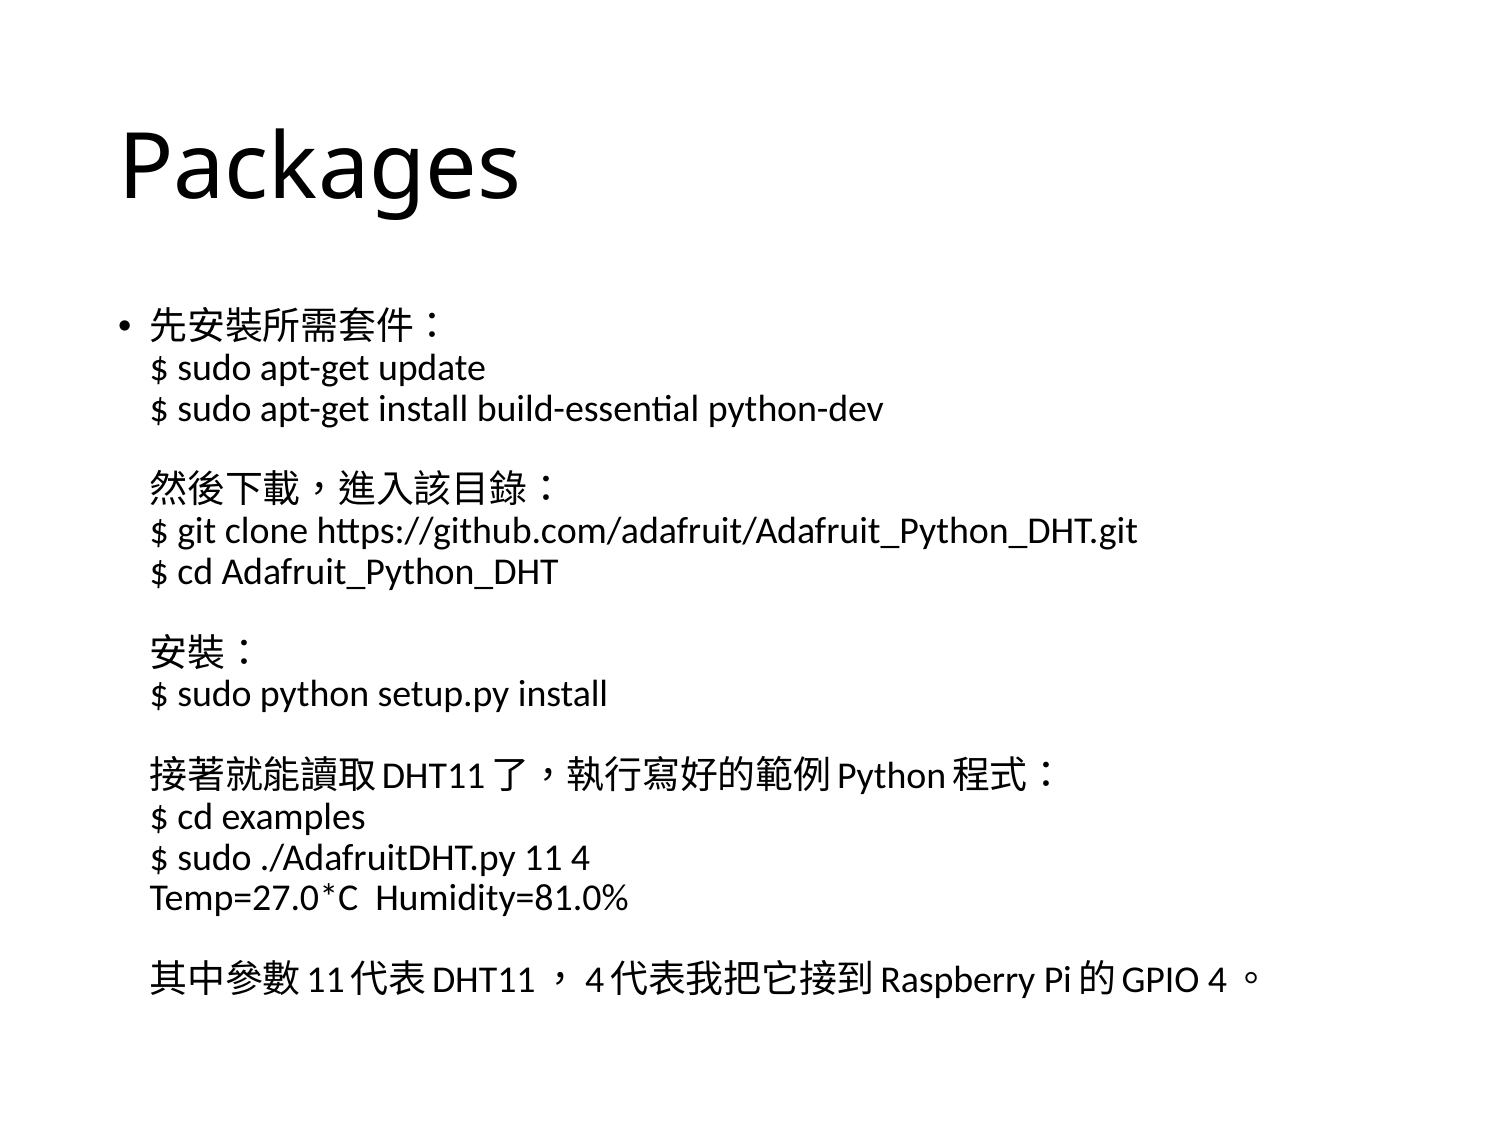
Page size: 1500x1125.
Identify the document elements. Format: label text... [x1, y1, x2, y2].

list 先安裝所需套件： $ sudo apt-get update $ sudo apt-get install build-essential python-dev 然後下載，進入該目錄： $ git clone https://github.com/adafruit/Adafruit_Python_DHT.git $ cd Adafruit_Python_DHT 安裝： $ sudo python setup.py install 接著就能讀取DHT11了，執行寫好的範例Python程式： $ cd examples $ sudo ./AdafruitDHT.py 11 4 Temp=27.0*C Humidity=81.0% 其中參數11代表DHT11，4代表我把它接到Raspberry Pi的GPIO 4。 [103, 299, 1430, 1014]
title Packages [103, 59, 1397, 278]
